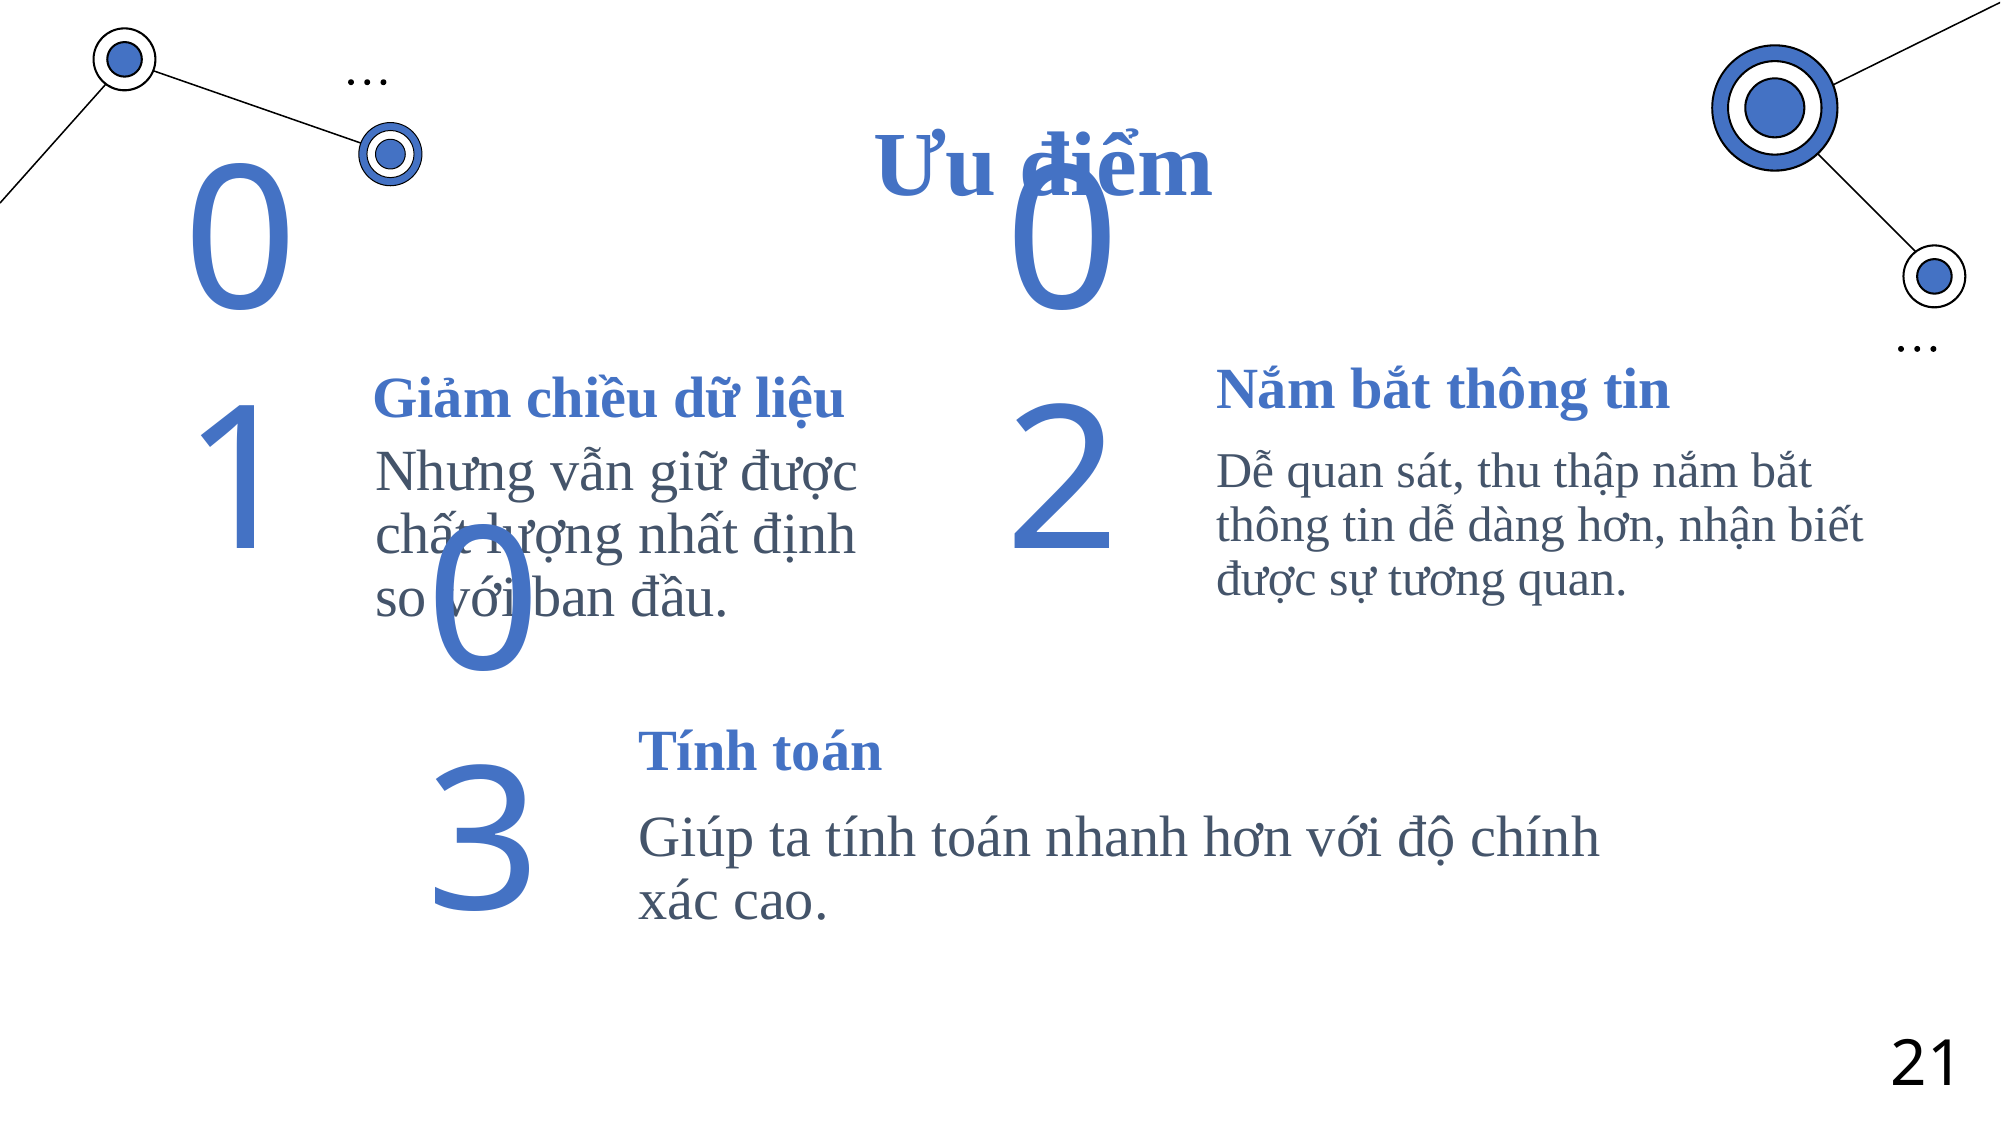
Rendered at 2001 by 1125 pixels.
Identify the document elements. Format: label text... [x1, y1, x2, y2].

text_box 02 [933, 371, 1192, 608]
subtitle Tính toán [618, 699, 1044, 782]
text_box 01 [112, 371, 370, 608]
subtitle Dễ quan sát, thu thập nắm bắt thông tin dễ dàng hơn, nhận biết được sự tương quan. [1195, 424, 1945, 642]
text_box Giảm chiều dữ liệu [352, 339, 906, 416]
subtitle Giúp ta tính toán nhanh hơn với độ chính xác cao. [618, 786, 1660, 952]
text_box 21 [1870, 1001, 2000, 1125]
text_box 03 [355, 733, 613, 970]
title Ưu điểm [446, 96, 1641, 227]
subtitle Nhưng vẫn giữ được chất lượng nhất định so với ban đầu. [355, 420, 886, 642]
subtitle Nắm bắt thông tin [1195, 337, 1749, 420]
